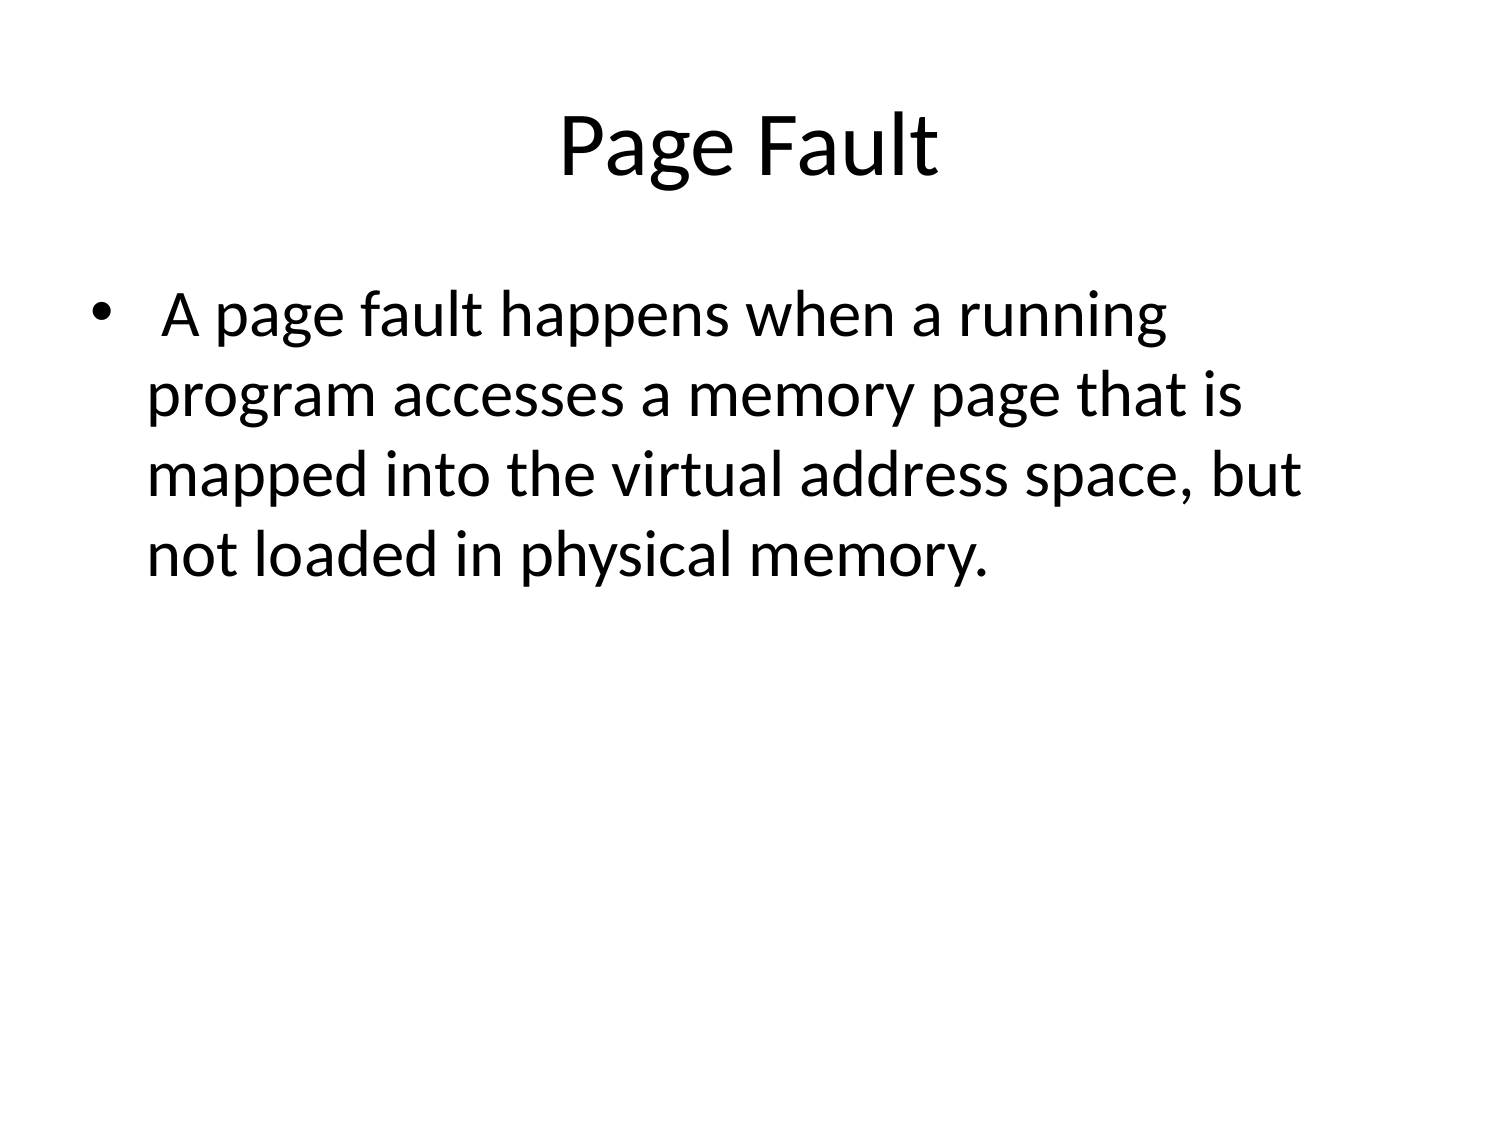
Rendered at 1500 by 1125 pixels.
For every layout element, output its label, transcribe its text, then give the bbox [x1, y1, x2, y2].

title Page Fault [75, 45, 1425, 233]
list A page fault happens when a running program accesses a memory page that is mapped into the virtual address space, but not loaded in physical memory. [75, 262, 1425, 1005]
